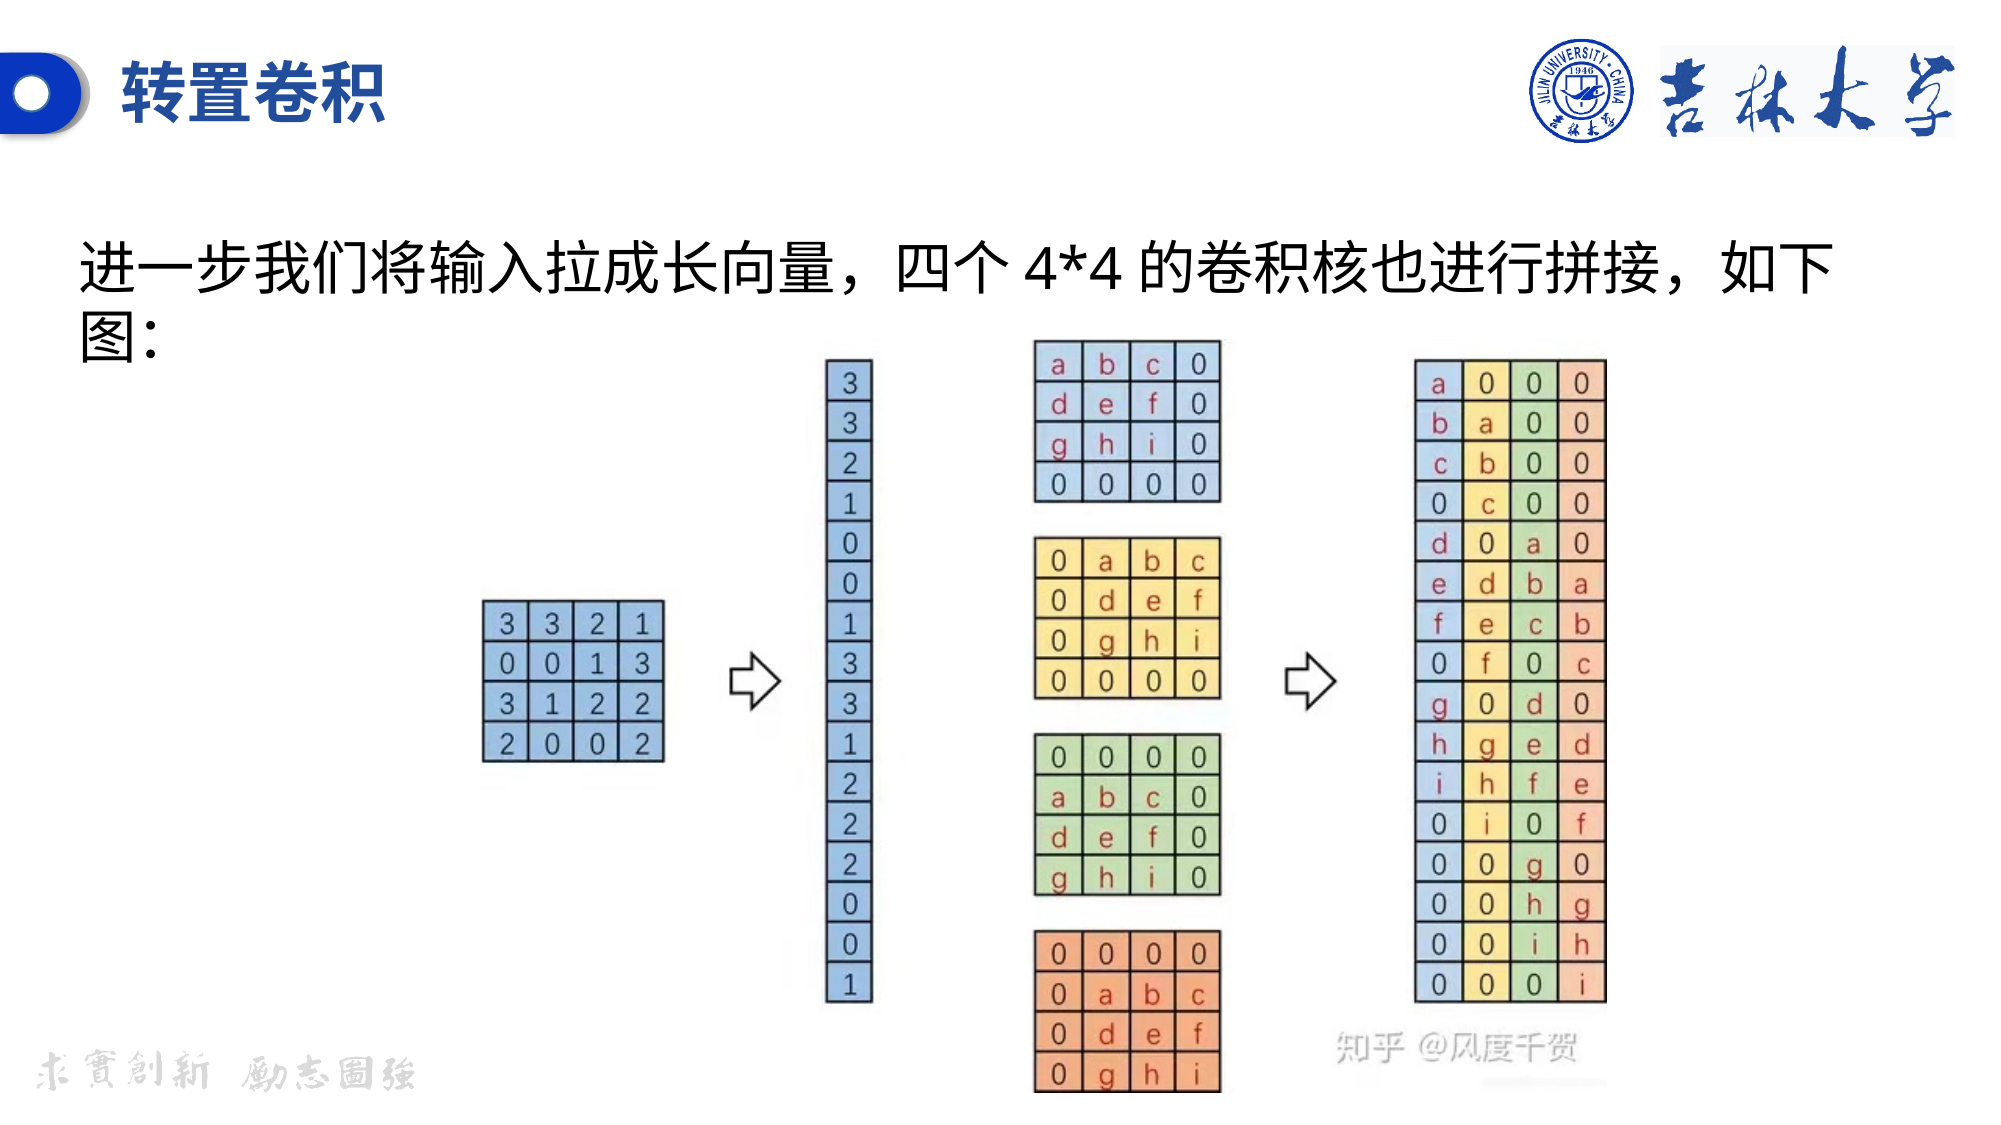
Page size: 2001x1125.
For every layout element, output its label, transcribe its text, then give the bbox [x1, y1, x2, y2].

picture [1526, 35, 1637, 146]
text_box 转置卷积 [105, 43, 1395, 138]
text_box 进一步我们将输入拉成长向量，四个4*4的卷积核也进行拼接，如下图： [63, 223, 1909, 379]
picture [481, 339, 1607, 1094]
